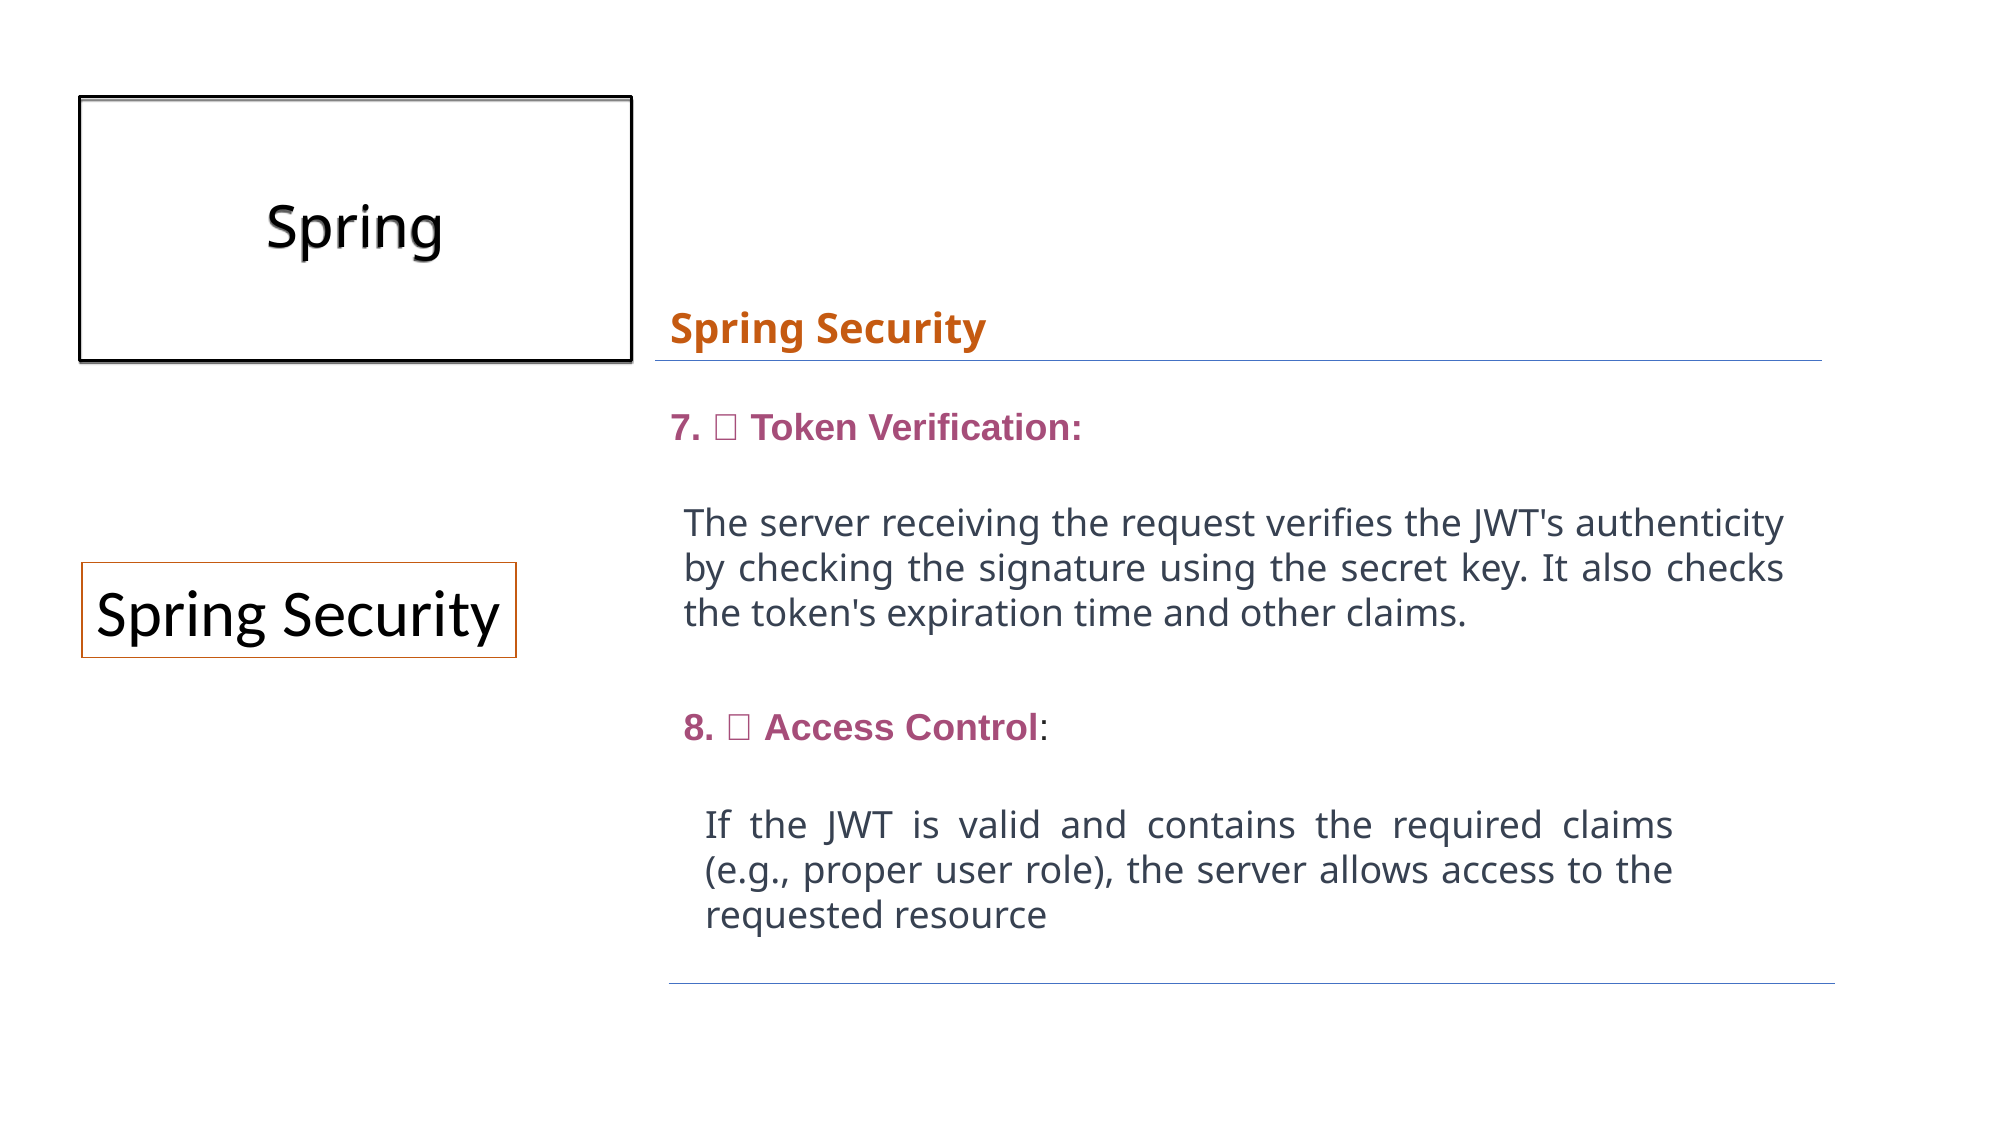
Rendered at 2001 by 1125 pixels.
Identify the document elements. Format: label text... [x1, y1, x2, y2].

text_box The server receiving the request verifies the JWT's authenticity by checking the signature using the secret key. It also checks the token's expiration time and other claims. [668, 491, 1801, 642]
text_box Spring Security [655, 294, 1459, 359]
title Spring [79, 96, 632, 361]
text_box Spring Security [81, 562, 517, 658]
text_box If the JWT is valid and contains the required claims (e.g., proper user role), the server allows access to the requested resource [690, 793, 1690, 944]
text_box 8. 🚪 Access Control: [668, 695, 1669, 756]
text_box 7. 🧾 Token Verification: [655, 395, 1655, 456]
